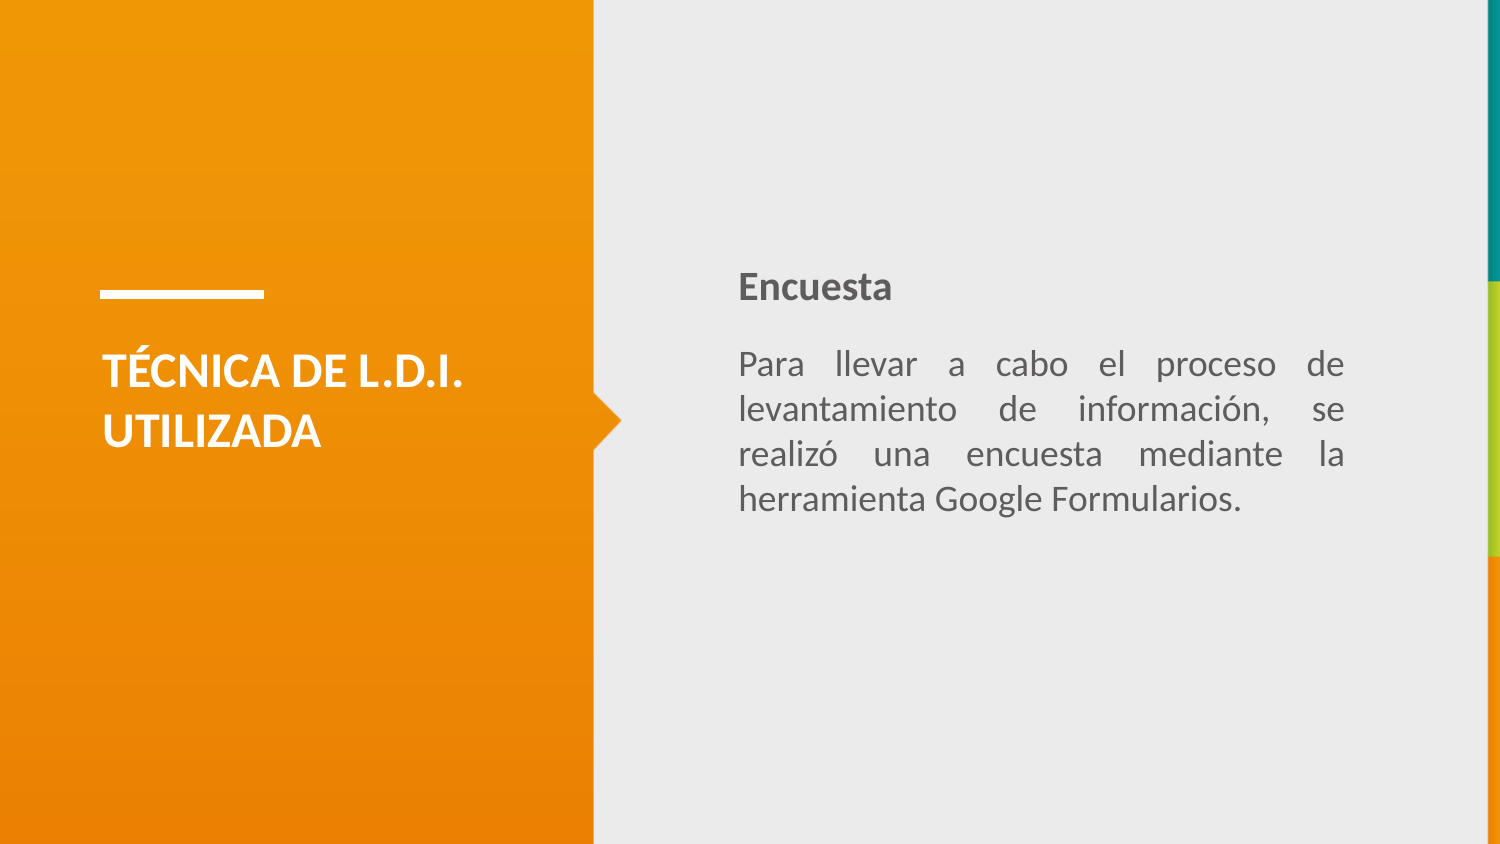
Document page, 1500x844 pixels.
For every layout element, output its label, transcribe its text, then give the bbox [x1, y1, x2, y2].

text_box Para llevar a cabo el proceso de levantamiento de información, se realizó una encuesta mediante la herramienta Google Formularios. [723, 331, 1361, 527]
picture [0, 0, 1500, 844]
text_box Encuesta [723, 251, 1149, 317]
text_box TÉCNICA DE L.D.I. UTILIZADA [87, 330, 545, 466]
